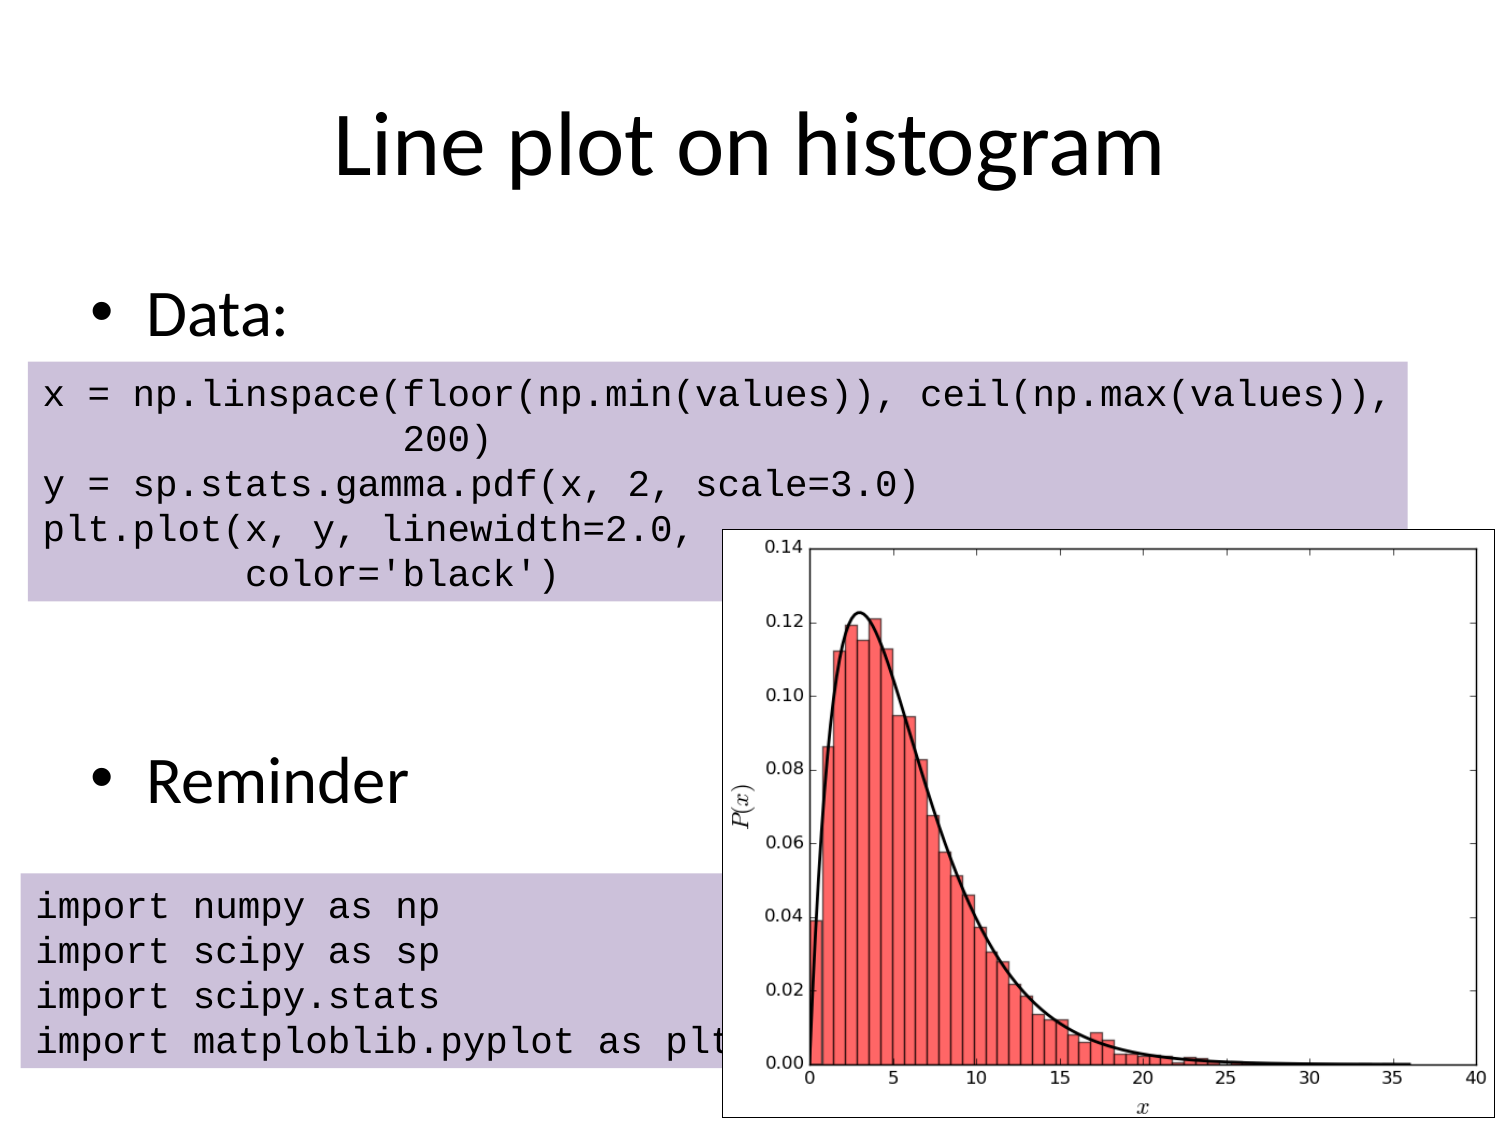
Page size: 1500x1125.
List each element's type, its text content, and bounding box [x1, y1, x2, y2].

list Data: Reminder [75, 602, 717, 873]
list Data: Reminder [75, 262, 1425, 527]
title Line plot on histogram [75, 45, 1425, 233]
text_box x = np.linspace(floor(np.min(values)), ceil(np.max(values)), 200) y = sp.stats.gamma.pdf(x, 2, scale=3.0) plt.plot(x, y, linewidth=2.0, color='black') [27, 361, 1408, 602]
text_box import numpy as np import scipy as sp import scipy.stats import matploblib.pyplot as plt [20, 873, 717, 1069]
picture [722, 529, 1495, 1118]
